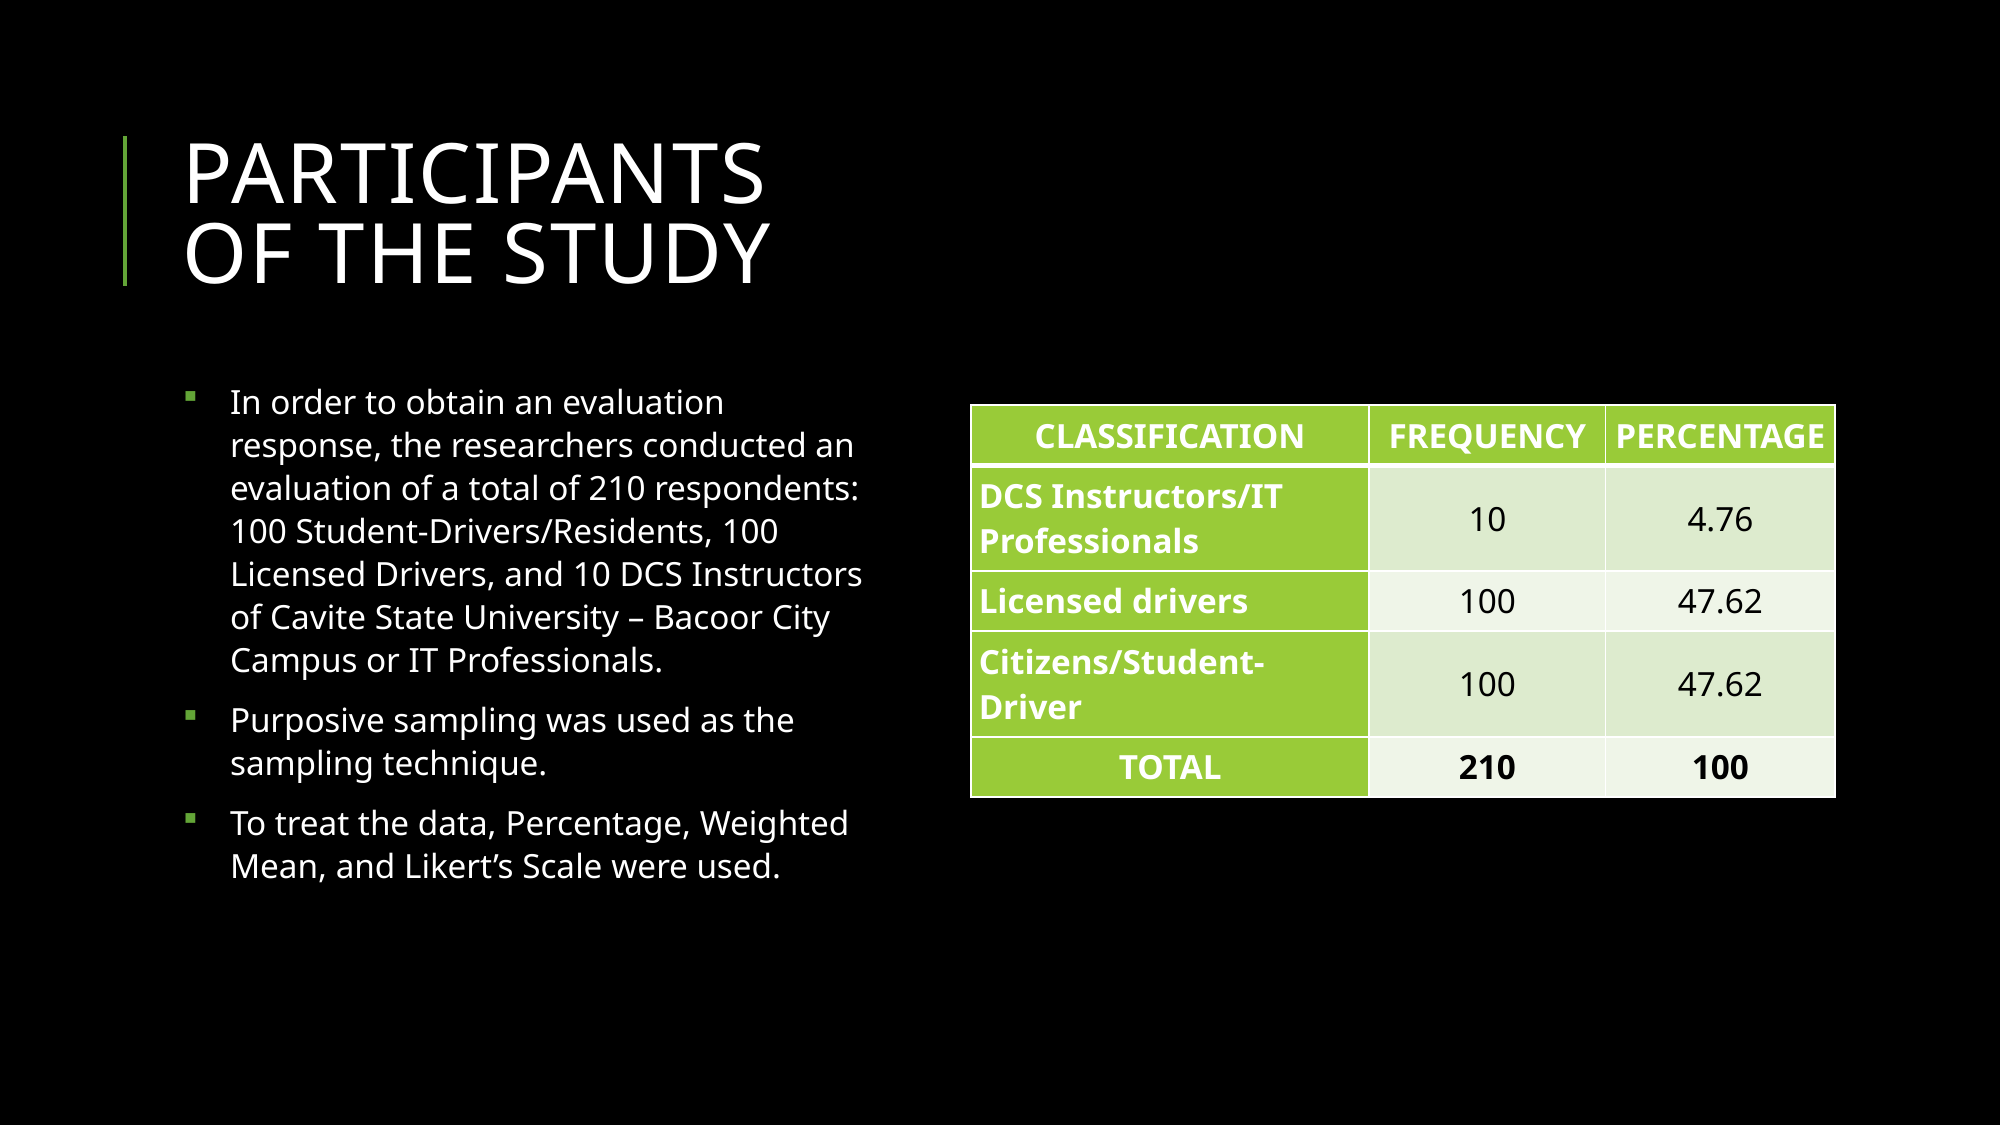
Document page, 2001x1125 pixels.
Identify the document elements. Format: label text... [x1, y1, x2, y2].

table_cell DCS Instructors/IT Professionals [972, 468, 1368, 570]
table_cell 210 [1370, 738, 1605, 796]
table_cell 47.62 [1606, 632, 1834, 736]
table_cell TOTAL [972, 738, 1368, 796]
list In order to obtain an evaluation response, the researchers conducted an evaluation of a total of 210 respondents: 100 Student-Drivers/Residents, 100 Licensed Drivers, and 10 DCS Instructors of Cavite State University – Bacoor City Campus or IT Professionals. Purposive sampling was used as the sampling technique. To treat the data, Percentage, Weighted Mean, and Likert’s Scale were used. [168, 370, 888, 988]
table_cell 10 [1370, 468, 1605, 570]
table_header CLASSIFICATION [972, 406, 1368, 463]
table_cell 100 [1370, 572, 1605, 630]
table_cell 100 [1606, 738, 1834, 796]
table_header FREQUENCY [1370, 406, 1605, 463]
table_cell 100 [1370, 632, 1605, 736]
table_cell Citizens/Student-Driver [972, 632, 1368, 736]
table_cell Licensed drivers [972, 572, 1368, 630]
table_cell 4.76 [1606, 468, 1834, 570]
table_header PERCENTAGE [1606, 406, 1834, 463]
table_cell 47.62 [1606, 572, 1834, 630]
title Participants of the Study [168, 77, 888, 363]
